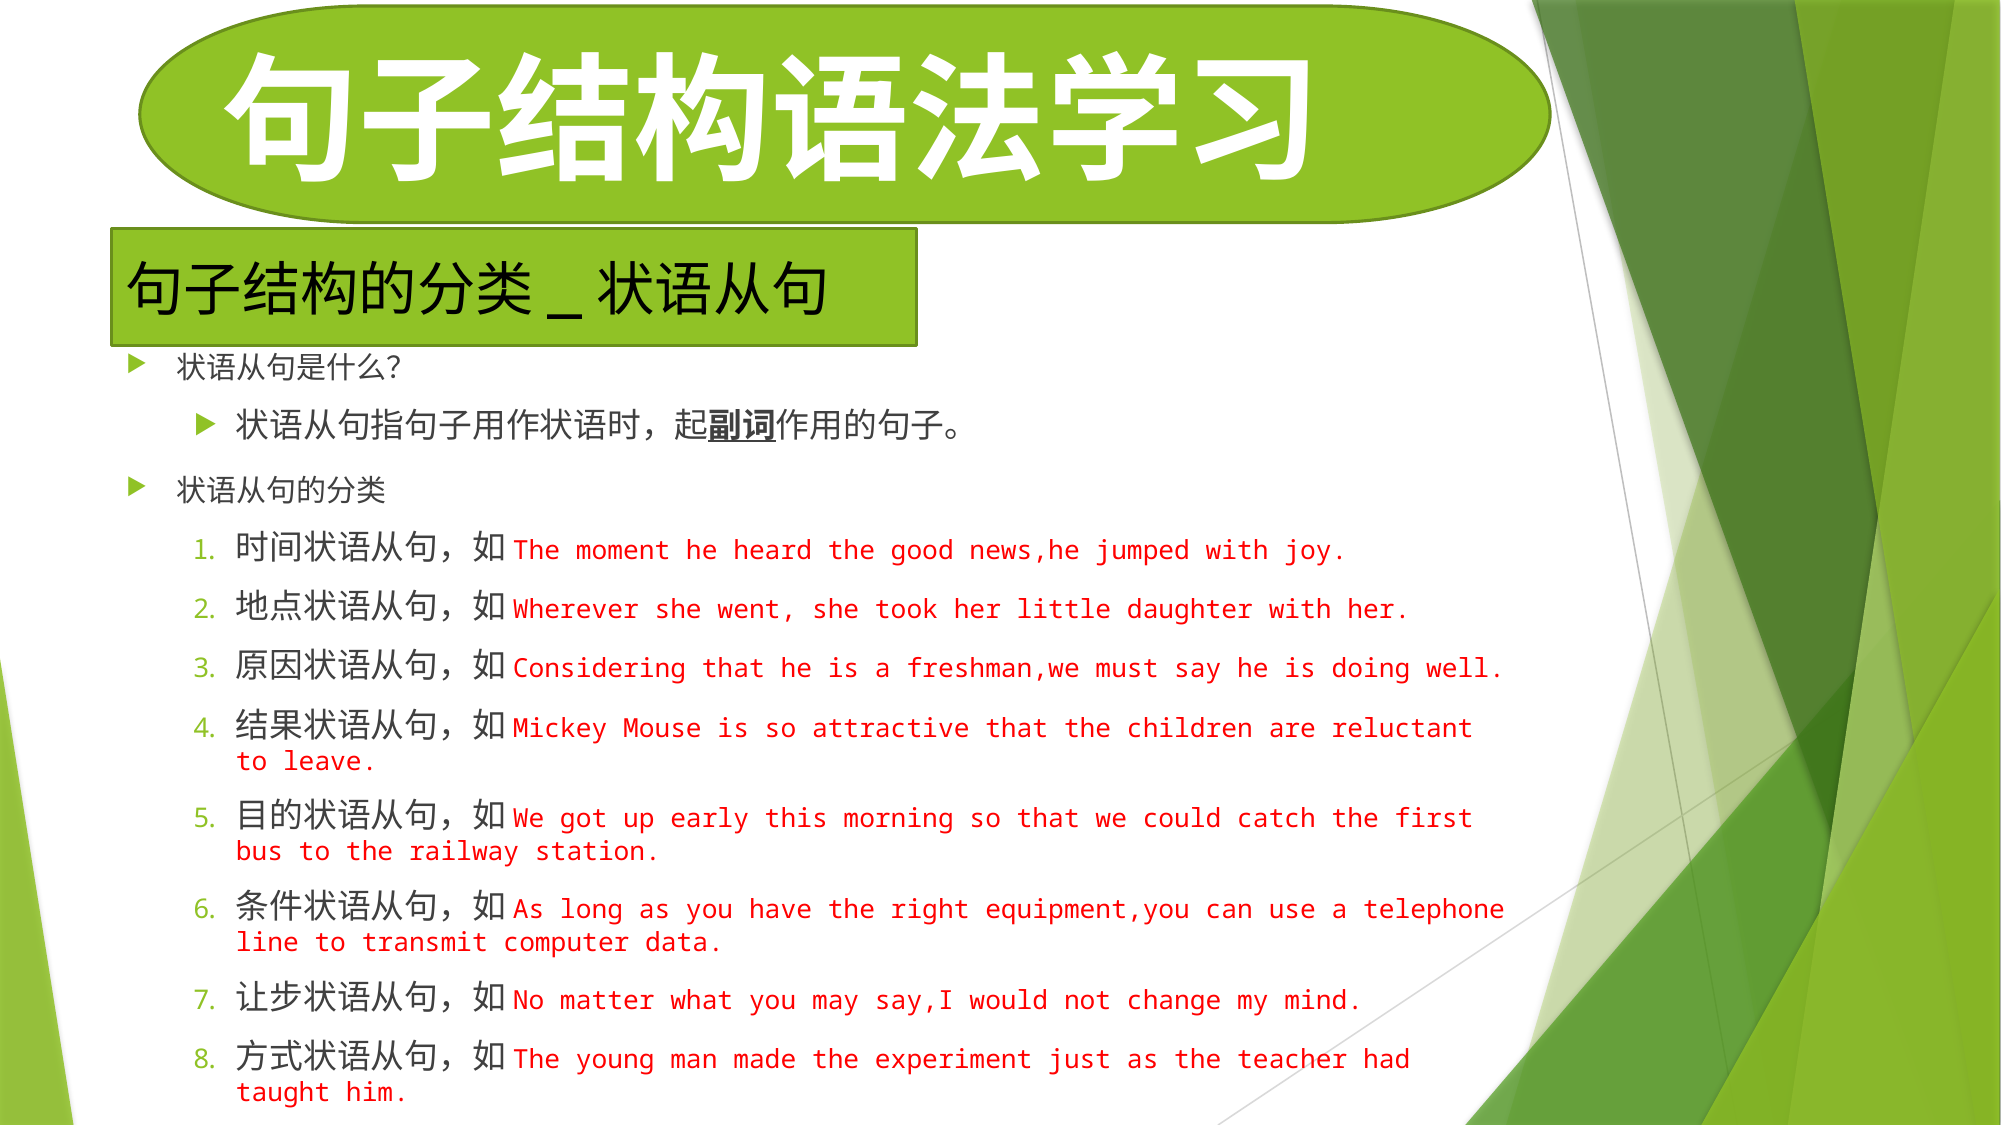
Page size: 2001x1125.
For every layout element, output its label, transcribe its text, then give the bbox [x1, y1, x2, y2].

text_box 句子结构语法学习 [138, 4, 1552, 225]
text_box 句子结构的分类_状语从句 [110, 227, 918, 347]
list 状语从句是什么？ 状语从句指句子用作状语时，起副词作用的句子。 状语从句的分类 时间状语从句，如The moment he heard the good news,he jumped with joy. 地点状语从句，如Wherever she went, she took her little daughter with her. 原因状语从句，如Considering that he is a freshman,we must say he is doing well. 结果状语从句，如Mickey Mouse is so attractive that the children are reluctant to leave. 目的状语从句，如We got up early this morning so that we could catch the first bus to the railway station. 条件状语从句，如As long as you have the right equipment,you can use a telephone line to transmit computer data. 让步状语从句，如No matter what you may say,I would not change my mind. 方式状语从句，如The young man made the experiment just as the teacher had taught him. [111, 341, 1522, 1125]
